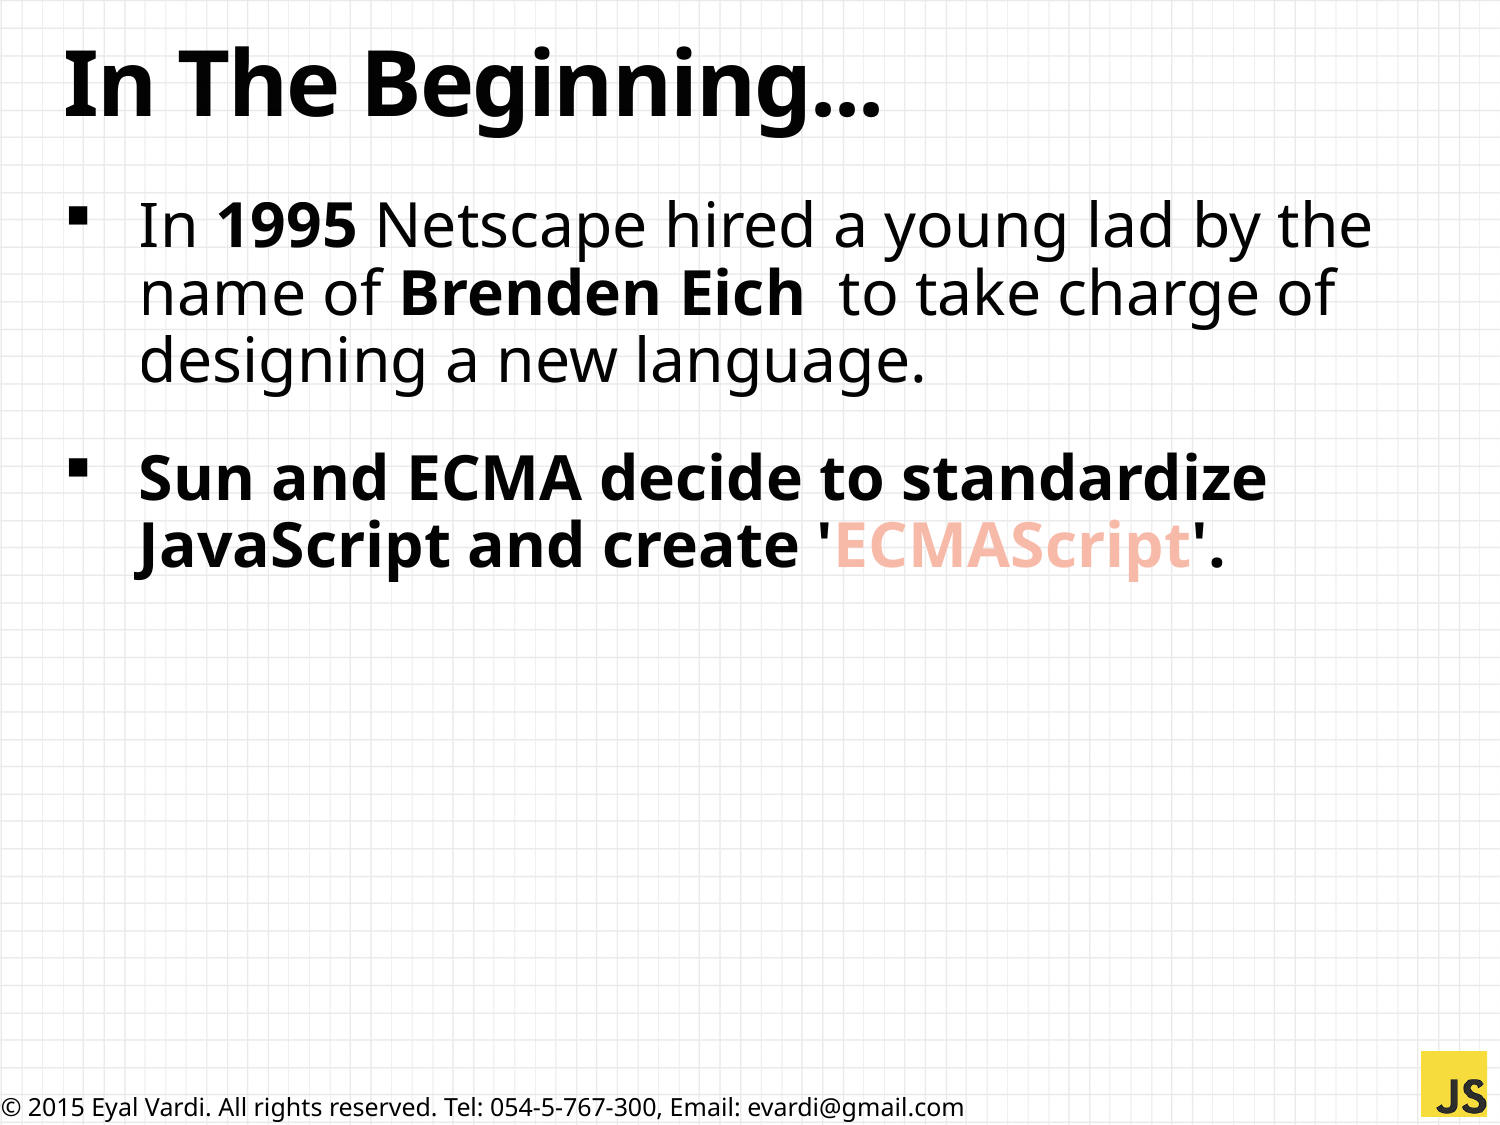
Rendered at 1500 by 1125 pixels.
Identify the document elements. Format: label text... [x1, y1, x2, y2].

title In The Beginning... [63, 37, 1436, 138]
picture [0, 0, 1500, 1125]
list In 1995 Netscape hired a young lad by the name of Brenden Eich to take charge of designing a new language. Sun and ECMA decide to standardize JavaScript and create 'ECMAScript'. [63, 193, 1436, 589]
